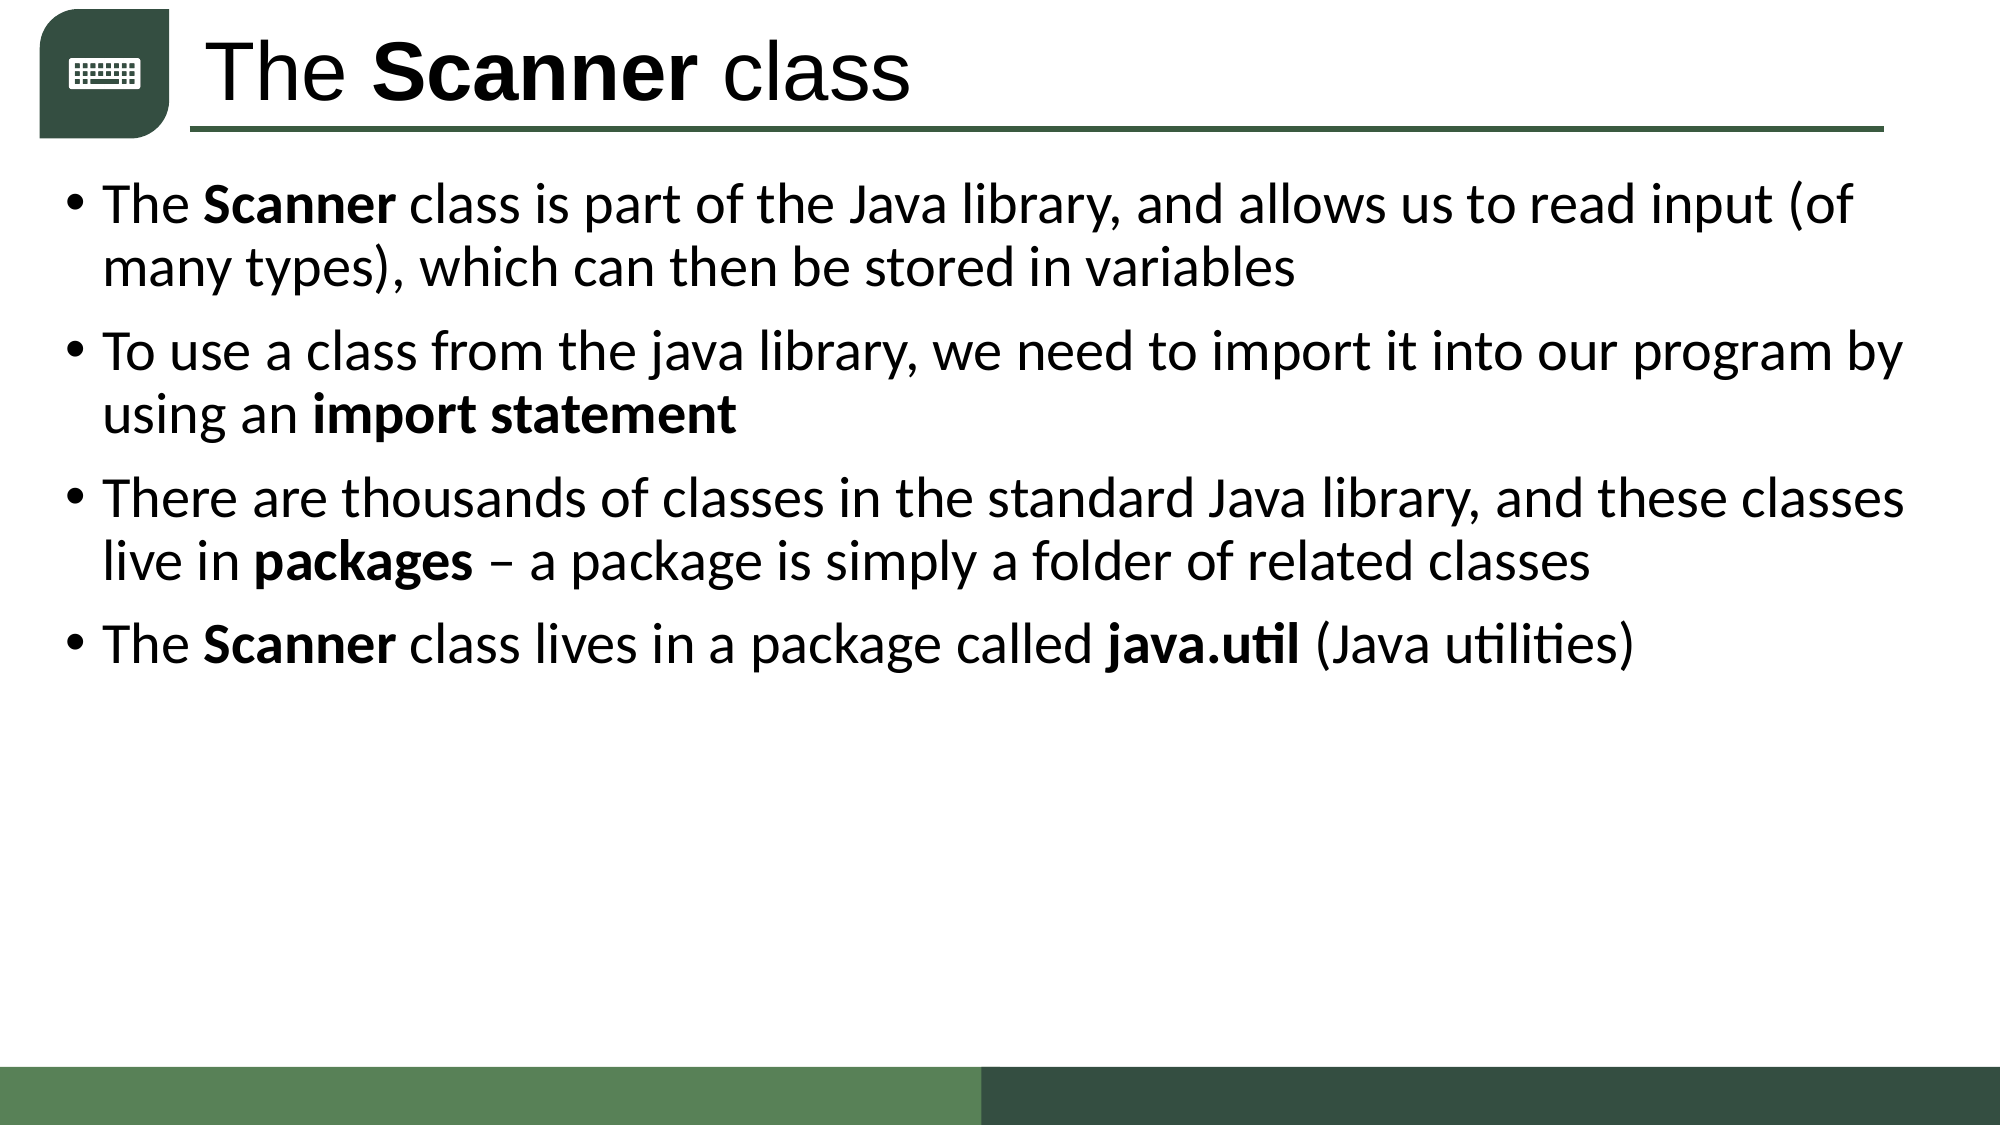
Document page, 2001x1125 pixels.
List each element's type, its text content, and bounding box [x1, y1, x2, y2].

list The Scanner class is part of the Java library, and allows us to read input (of many types), which can then be stored in variables To use a class from the java library, we need to import it into our program by using an import statement There are thousands of classes in the standard Java library, and these classes live in packages – a package is simply a folder of related classes The Scanner class lives in a package called java.util (Java utilities) [50, 165, 1950, 993]
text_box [39, 9, 170, 139]
title The Scanner class [189, 19, 2000, 128]
text_box [980, 1066, 2000, 1125]
text_box [0, 1066, 980, 1125]
